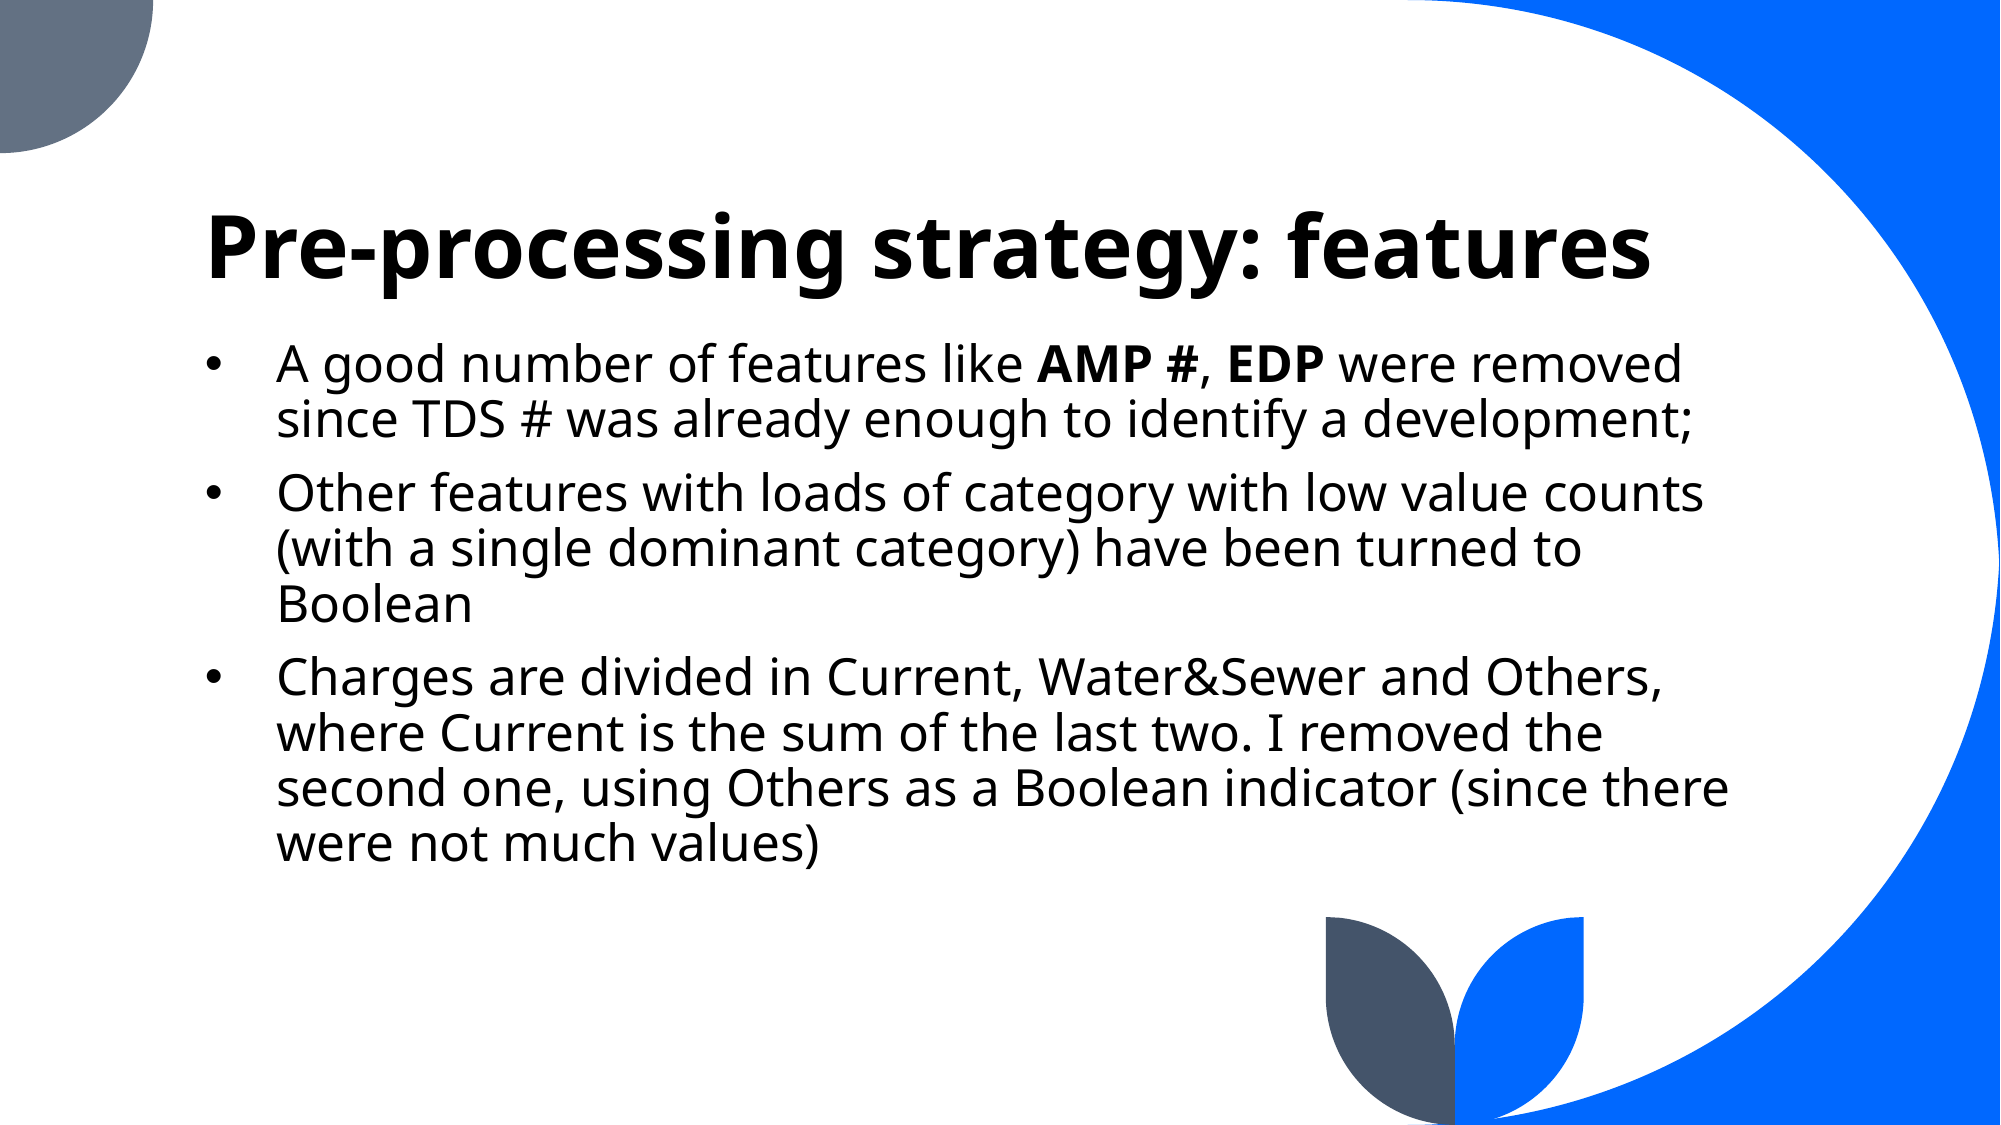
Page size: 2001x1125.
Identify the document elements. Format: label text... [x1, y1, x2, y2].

list A good number of features like AMP #, EDP were removed since TDS # was already enough to identify a development; Other features with loads of category with low value counts (with a single dominant category) have been turned to Boolean Charges are divided in Current, Water&Sewer and Others, where Current is the sum of the last two. I removed the second one, using Others as a Boolean indicator (since there were not much values) [190, 331, 1795, 884]
title Pre-processing strategy: features [190, 16, 1795, 303]
